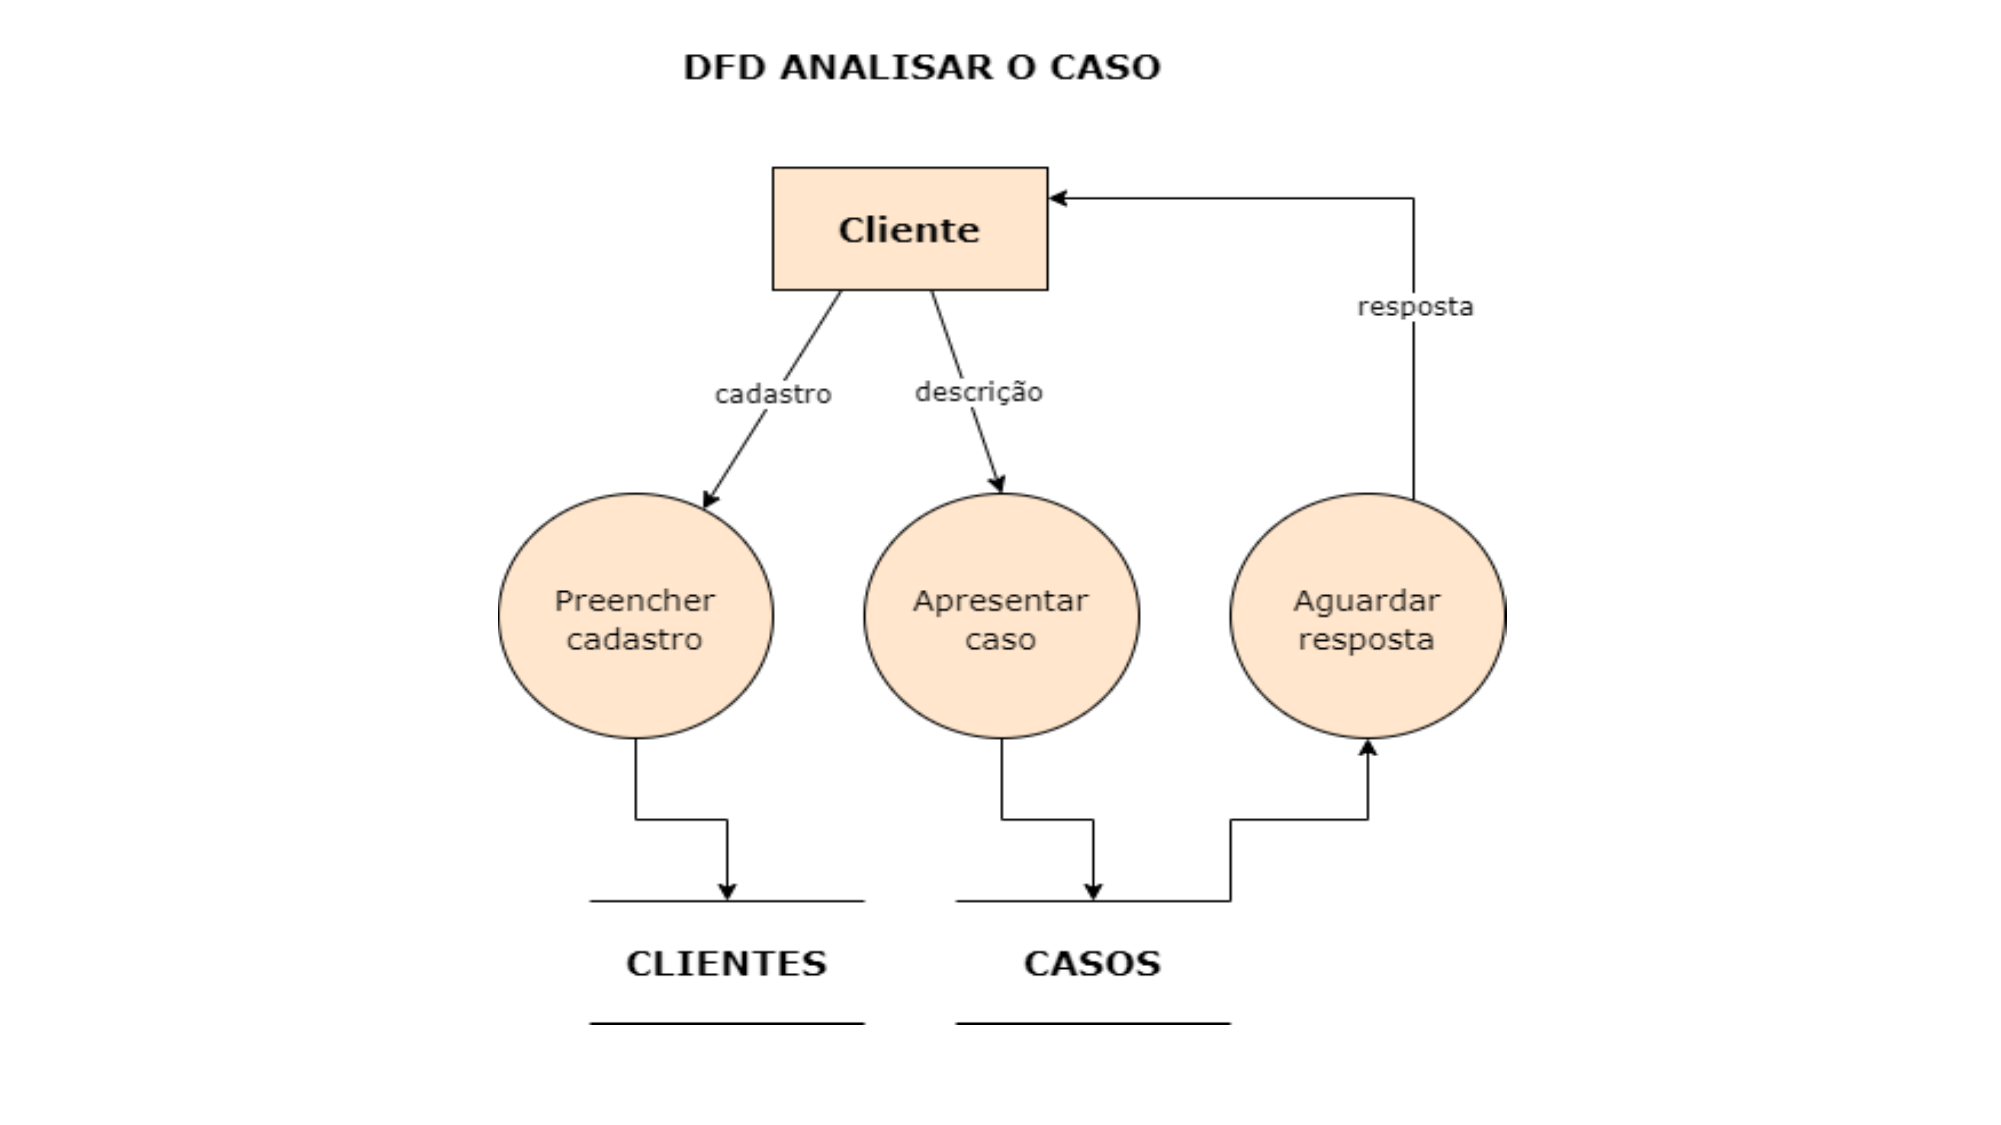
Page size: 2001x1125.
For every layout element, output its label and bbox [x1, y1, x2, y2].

list [498, 45, 1507, 1025]
